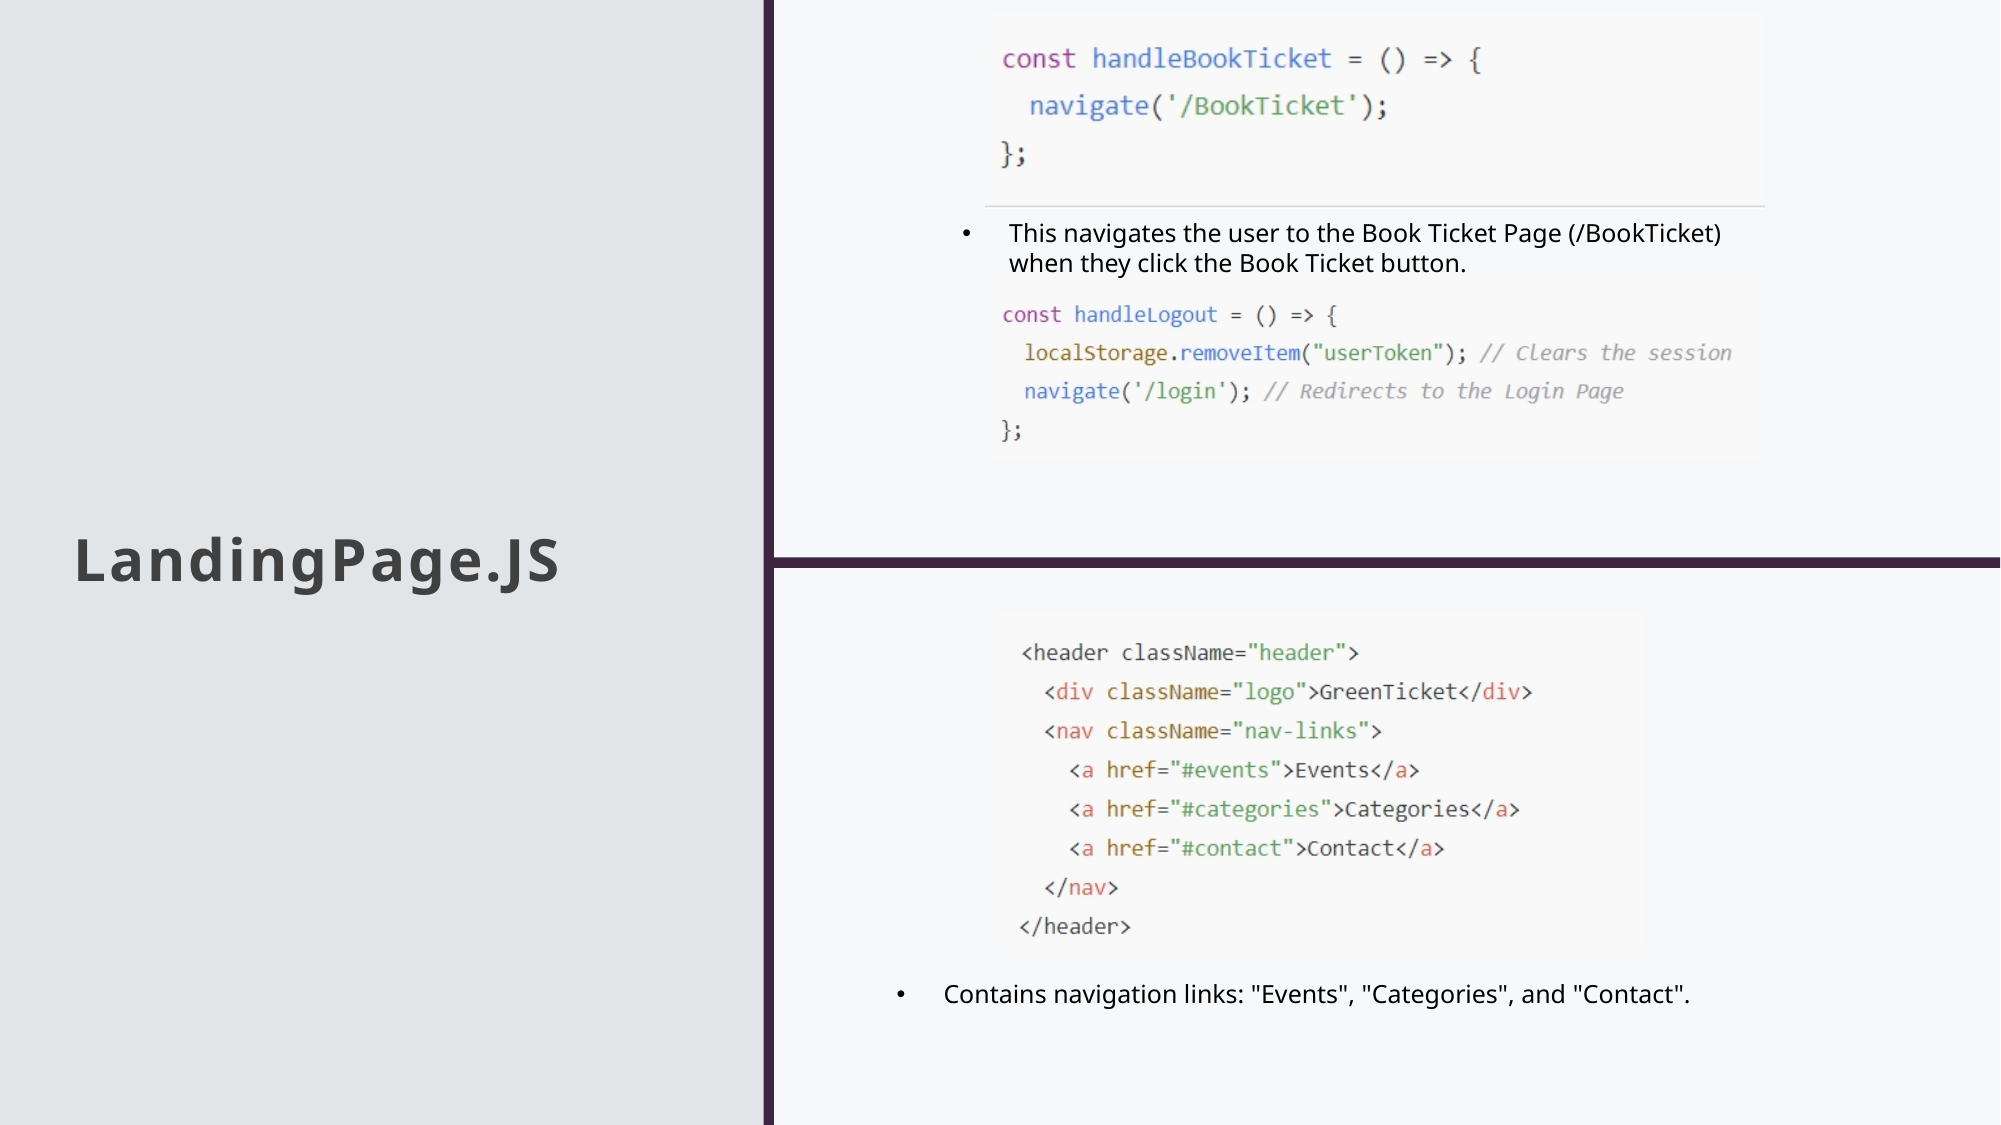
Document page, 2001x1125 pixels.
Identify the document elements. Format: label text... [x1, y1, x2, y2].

text_box This navigates the user to the Book Ticket Page (/BookTicket) when they click the Book Ticket button. [947, 210, 1766, 286]
picture [989, 280, 1762, 462]
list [999, 611, 1643, 951]
text_box Contains navigation links: "Events", "Categories", and "Contact". [881, 971, 1870, 1017]
picture [984, 13, 1766, 210]
title LandingPage.JS [55, 110, 666, 969]
